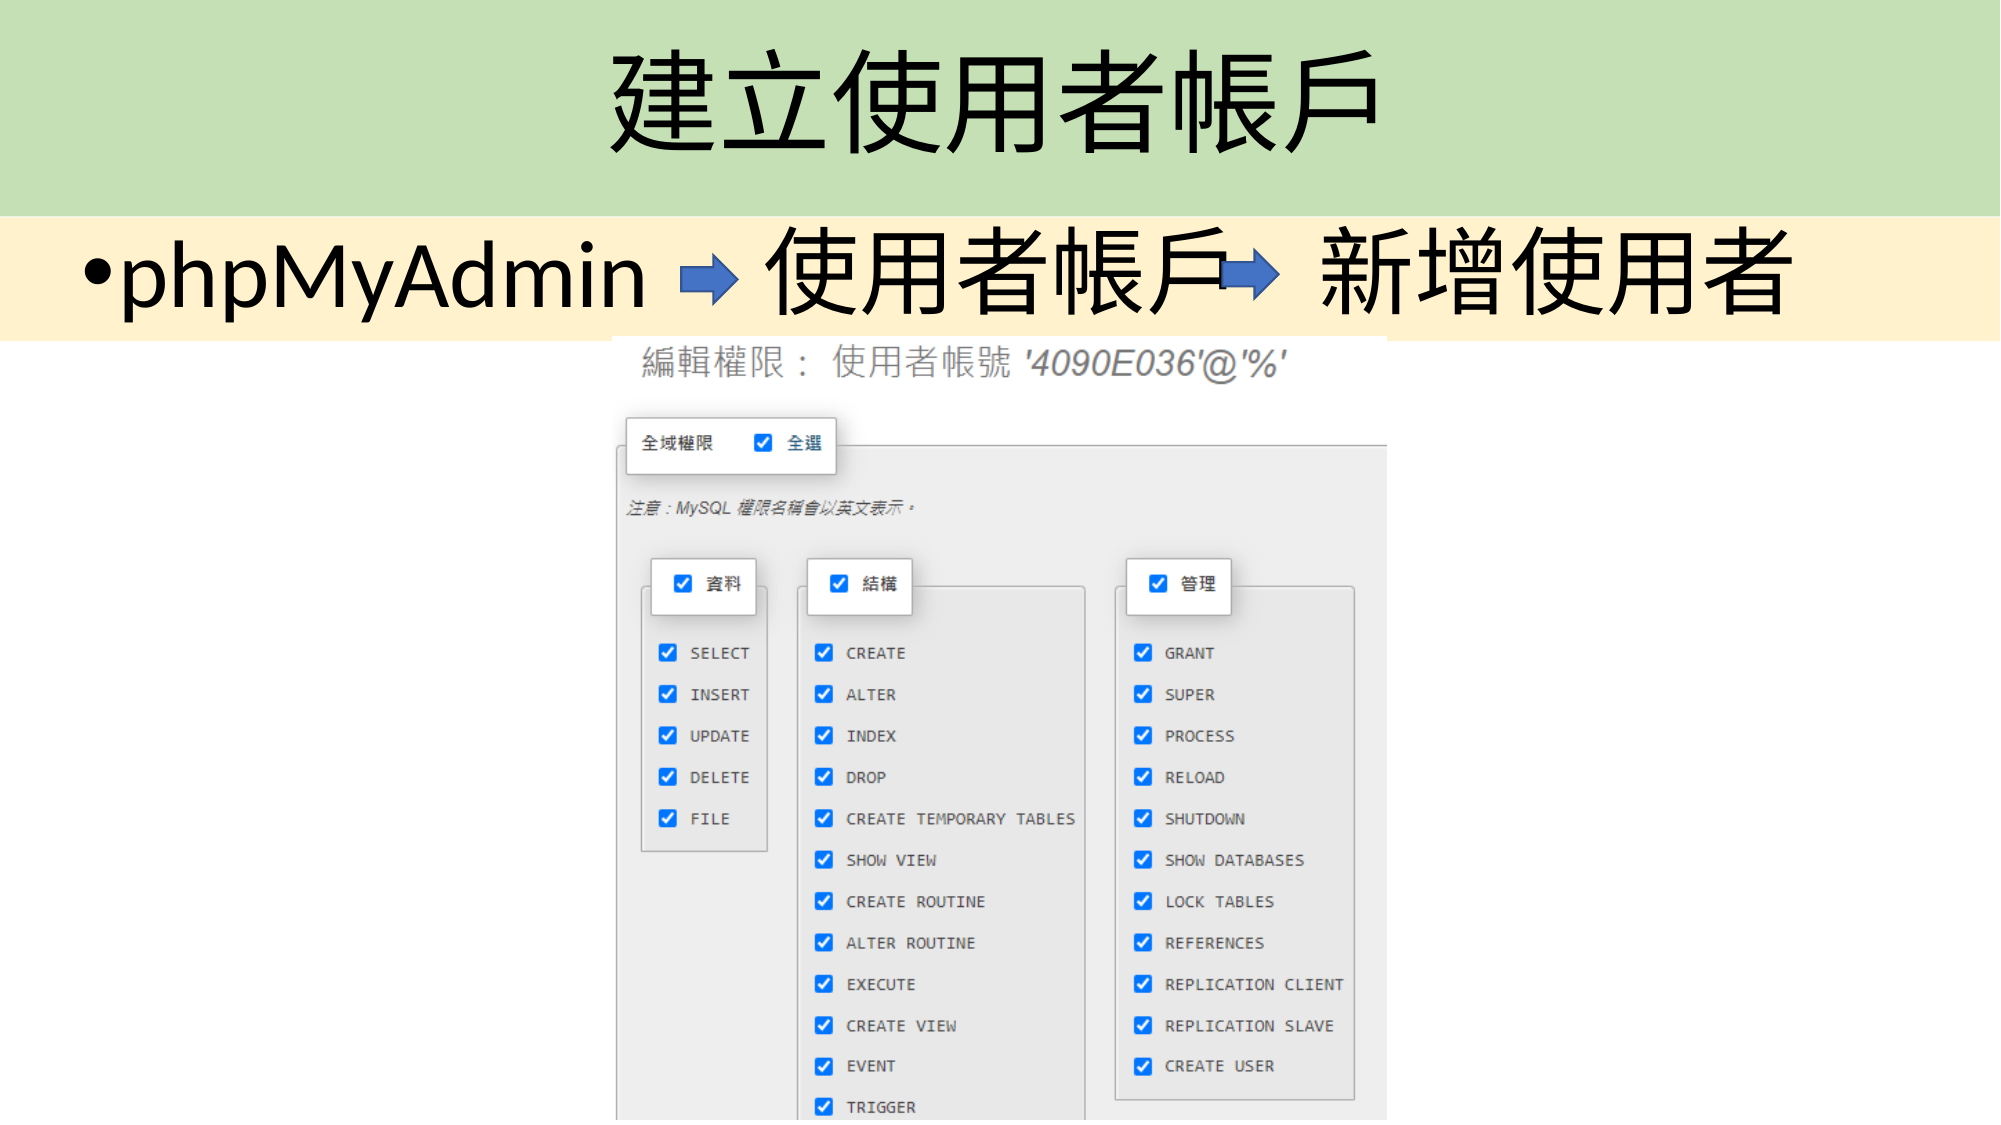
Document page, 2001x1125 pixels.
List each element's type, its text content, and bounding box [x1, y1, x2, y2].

text_box [680, 252, 740, 306]
picture [612, 336, 1388, 1120]
title 建立使用者帳戶 [0, 0, 2000, 217]
text_box [1221, 247, 1281, 301]
list phpMyAdmin 使用者帳戶 新增使用者 [0, 217, 2000, 342]
